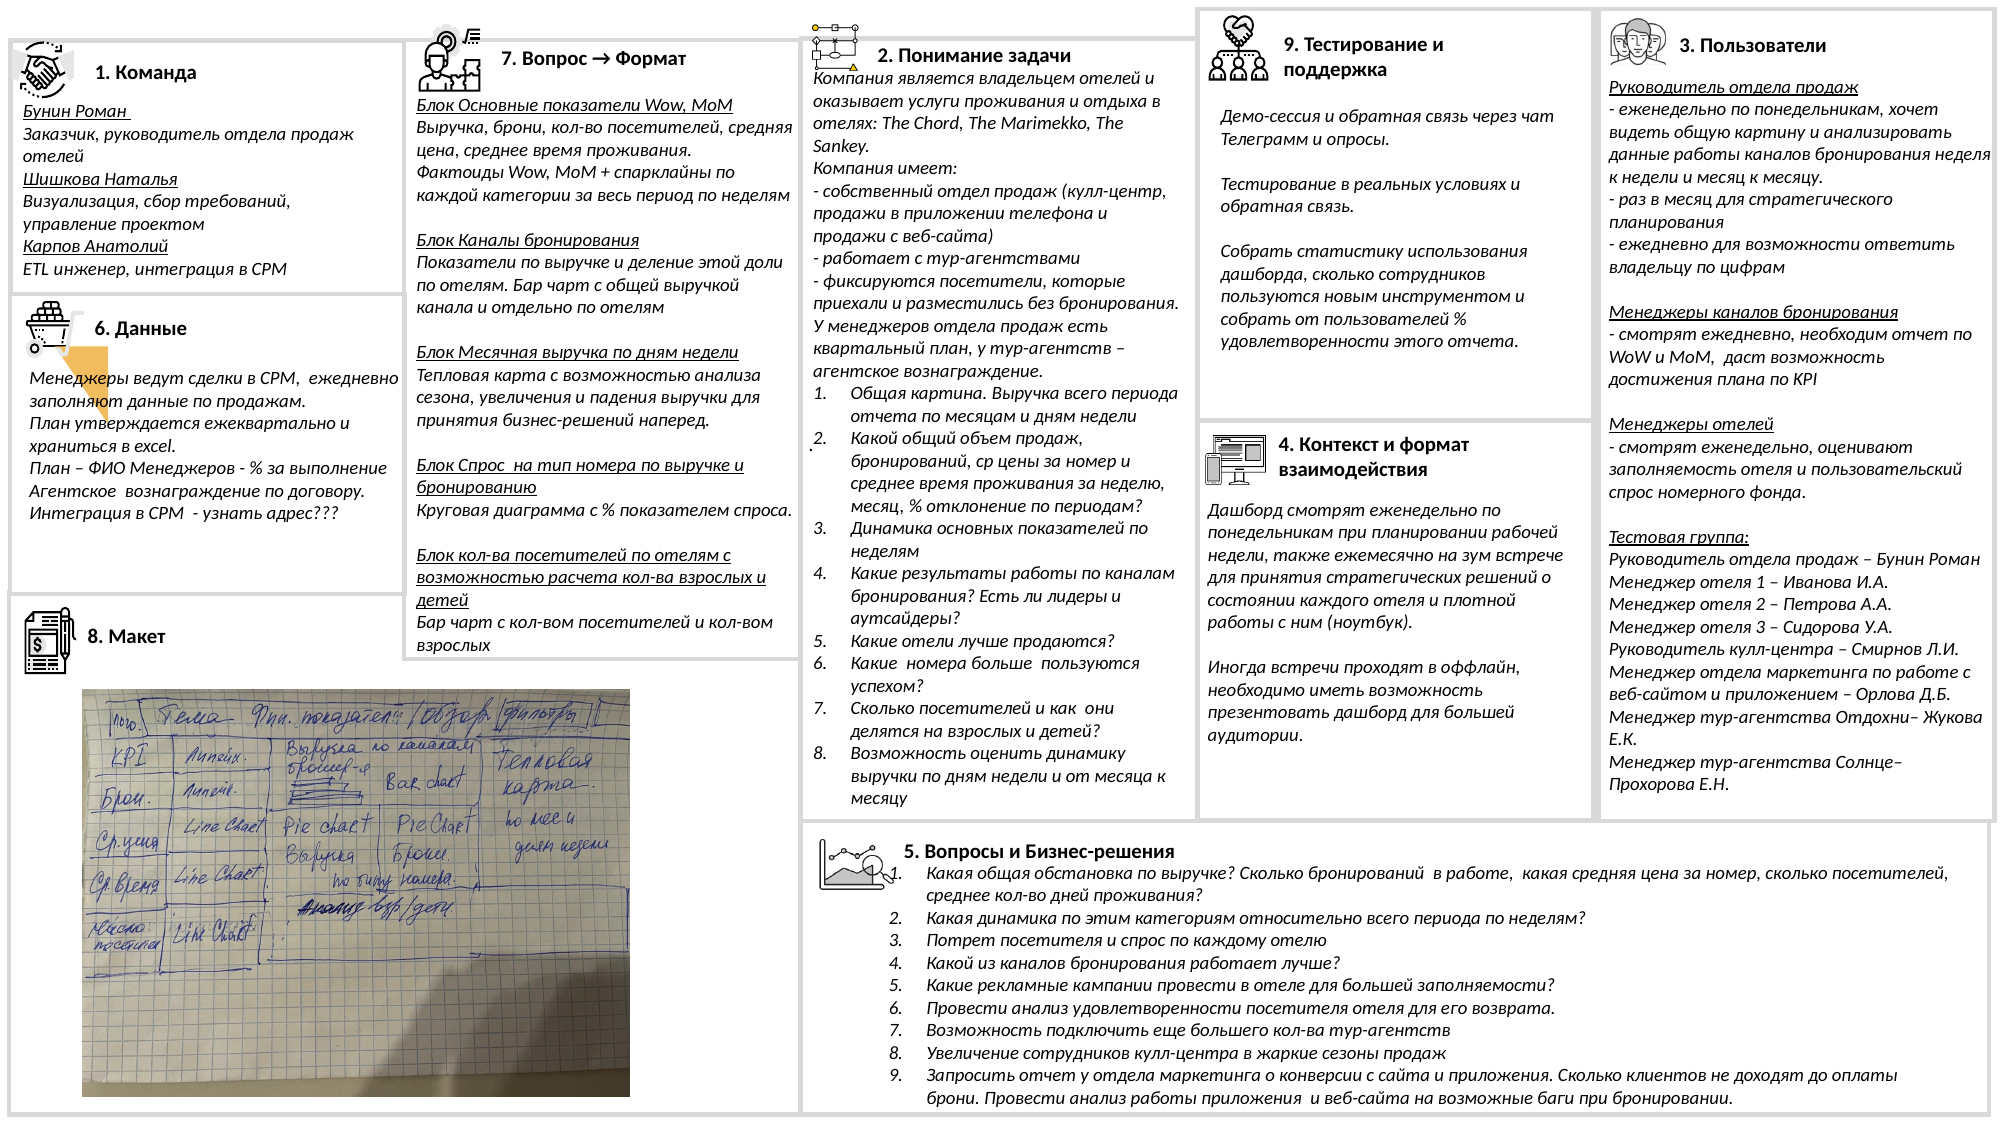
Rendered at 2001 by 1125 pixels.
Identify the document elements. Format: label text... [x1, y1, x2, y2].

text_box 7. Вопрос → Формат [501, 44, 726, 80]
text_box Руководитель отдела продаж - еженедельно по понедельникам, хочет видеть общую картину и анализировать данные работы каналов бронирования неделя к недели и месяц к месяцу. - раз в месяц для стратегического планирования - ежедневно для возможности ответить владельцу по цифрам Менеджеры каналов бронирования - смотрят ежедневно, необходим отчет по WoW и MoM, даст возможность достижения плана по KPI Менеджеры отелей - смотрят еженедельно, оценивают заполняемость отеля и пользовательский спрос номерного фонда. Тестовая группа: Руководитель отдела продаж – Бунин Роман Менеджер отеля 1 – Иванова И.А. Менеджер отеля 2 – Петрова А.А. Менеджер отеля 3 – Сидорова У.А. Руководитель кулл-центра – Смирнов Л.И. Менеджер отдела маркетинга по работе с веб-сайтом и приложением – Орлова Д.Б. Менеджер тур-агентства Отдохни– Жукова Е.К. Менеджер тур-агентства Солнце– Прохорова Е.Н. [1608, 74, 1991, 811]
text_box . [800, 37, 1198, 820]
text_box Менеджеры ведут сделки в СРМ, ежедневно заполняют данные по продажам. План утверждается ежеквартально и храниться в excel. План – ФИО Менеджеров - % за выполнение Агентское вознаграждение по договору. Интеграция в СРМ - узнать адрес??? [29, 366, 399, 582]
text_box [8, 591, 800, 1116]
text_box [418, 24, 481, 92]
text_box [9, 293, 406, 595]
text_box Блок Основные показатели Wow, MoM Выручка, брони, кол-во посетителей, средняя цена, среднее время проживания. Фактоиды Wow, MoM + спарклайны по каждой категории за весь период по неделям Блок Каналы бронирования Показатели по выручке и деление этой доли по отелям. Бар чарт с общей выручкой канала и отдельно по отелям Блок Месячная выручка по дням недели Тепловая карта с возможностью анализа сезона, увеличения и падения выручки для принятия бизнес-решений наперед. Блок Спрос на тип номера по выручке и бронированию Круговая диаграмма с % показателем спроса. Блок кол-ва посетителей по отелям с возможностью расчета кол-ва взрослых и детей Бар чарт с кол-вом посетителей и кол-вом взрослых [416, 92, 799, 653]
text_box Какая общая обстановка по выручке? Сколько бронирований в работе, какая средняя цена за номер, сколько посетителей, среднее кол-во дней проживания? Какая динамика по этим категориям относительно всего периода по неделям? Потрет посетителя и спрос по каждому отелю Какой из каналов бронирования работает лучше? Какие рекламные кампании провести в отеле для большей заполняемости? Провести анализ удовлетворенности посетителя отеля для его возврата. Возможность подключить еще большего кол-ва тур-агентств Увеличение сотрудников кулл-центра в жаркие сезоны продаж Запросить отчет у отдела маркетинга о конверсии с сайта и приложения. Сколько клиентов не доходят до оплаты брони. Провести анализ работы приложения и веб-сайта на возможные баги при бронировании. [888, 860, 1954, 1110]
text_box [24, 606, 87, 675]
text_box 1. Команда [94, 58, 313, 97]
text_box 2. Понимание задачи [877, 41, 1165, 66]
text_box [800, 820, 1990, 1116]
picture [807, 24, 863, 71]
text_box 8. Макет [87, 623, 313, 665]
text_box Компания является владельцем отелей и оказывает услуги проживания и отдыха в отелях: The Chord, The Marimekko, The Sankey. Компания имеет: - собственный отдел продаж (кулл-центр, продажи в приложении телефона и продажи с веб-сайта) - работает с тур-агентствами - фиксируются посетители, которые приехали и разместились без бронирования. У менеджеров отдела продаж есть квартальный план, у тур-агентств – агентское вознаграждение. Общая картина. Выручка всего периода отчета по месяцам и дням недели Какой общий объем продаж, бронирований, ср цены за номер и среднее время проживания за неделю, месяц, % отклонение по периодам? Динамика основных показателей по неделям Какие результаты работы по каналам бронирования? Есть ли лидеры и аутсайдеры? Какие отели лучше продаются? Какие номера больше пользуются успехом? Сколько посетителей и как они делятся на взрослых и детей? Возможность оценить динамику выручки по дням недели и от месяца к месяцу [813, 66, 1182, 816]
text_box [1198, 421, 1594, 820]
text_box [1196, 8, 1594, 421]
text_box [1597, 8, 1995, 822]
text_box 9. Тестирование и поддержка [1283, 31, 1545, 95]
text_box Демо-сессия и обратная связь через чат Телеграмм и опросы. Тестирование в реальных условиях и обратная связь. Собрать статистику использования дашборда, сколько сотрудников пользуются новым инструментом и собрать от пользователей % удовлетворенности этого отчета. [1220, 104, 1564, 398]
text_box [1207, 14, 1270, 82]
text_box [403, 39, 800, 660]
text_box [24, 295, 87, 364]
picture [819, 833, 894, 895]
picture [1606, 16, 1670, 70]
text_box 5. Вопросы и Бизнес-решения [903, 837, 1252, 860]
text_box 4. Контекст и формат взаимодействия [1278, 430, 1547, 494]
text_box [9, 39, 403, 293]
text_box Бунин Роман Заказчик, руководитель отдела продаж отелей Шишкова Наталья Визуализация, сбор требований, управление проектом Карпов Анатолий ETL инженер, интеграция в СРМ [22, 99, 378, 289]
picture [82, 689, 630, 1097]
text_box Дашборд смотрят еженедельно по понедельникам при планировании рабочей недели, также ежемесячно на зум встрече для принятия стратегических решений о состоянии каждого отеля и плотной работы с ним (ноутбук). Иногда встречи проходят в оффлайн, необходимо иметь возможность презентовать дашборд для большей аудитории. [1207, 497, 1577, 791]
picture [1194, 434, 1269, 485]
text_box 6. Данные [94, 314, 319, 366]
text_box 3. Пользователи [1679, 31, 1915, 73]
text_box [12, 41, 74, 109]
